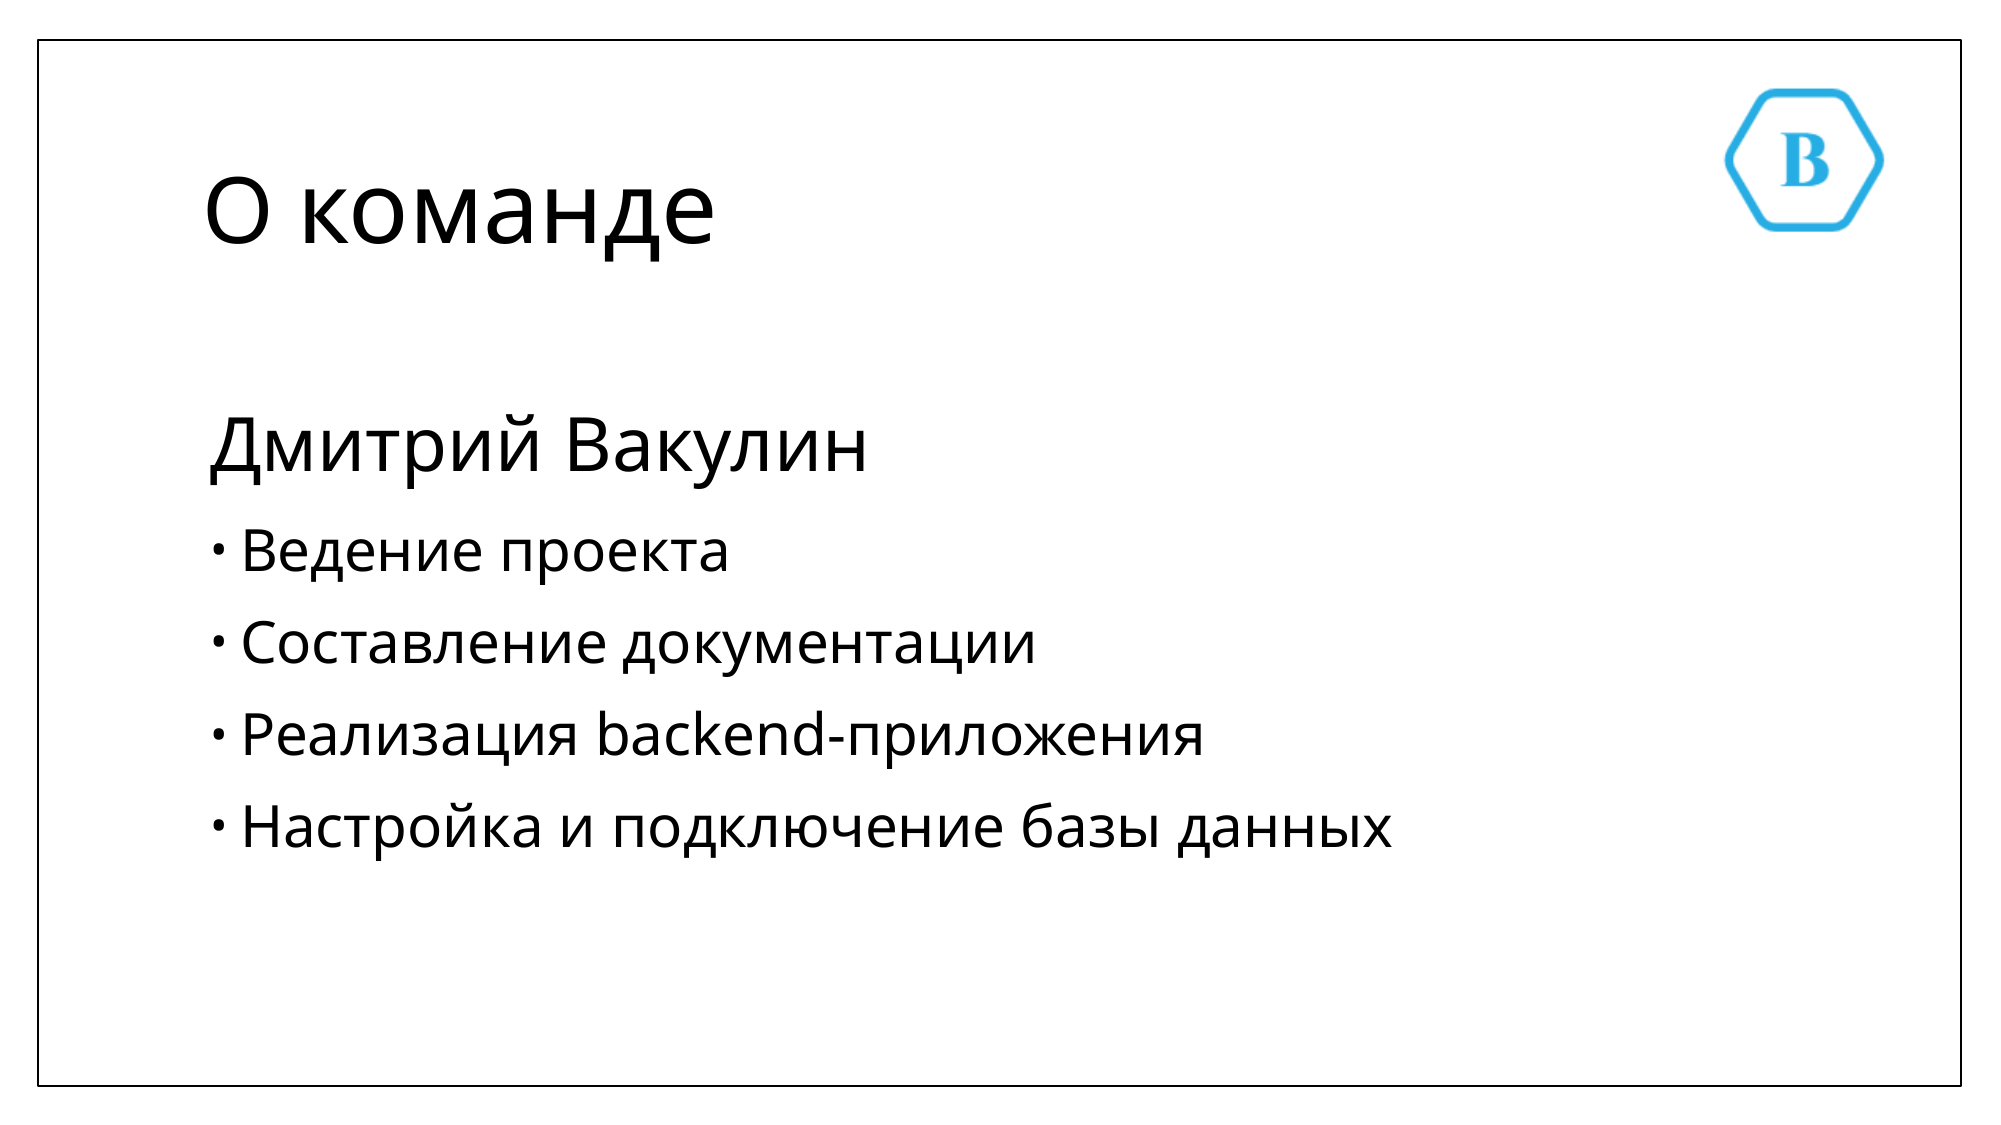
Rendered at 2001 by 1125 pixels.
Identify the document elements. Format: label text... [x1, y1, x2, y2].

list Дмитрий Вакулин [187, 399, 1808, 513]
title О команде [187, 99, 1808, 323]
picture [1710, 81, 1900, 243]
text_box Ведение проекта Составление документации Реализация backend-приложения Настройка и подключение базы данных [187, 513, 1808, 915]
